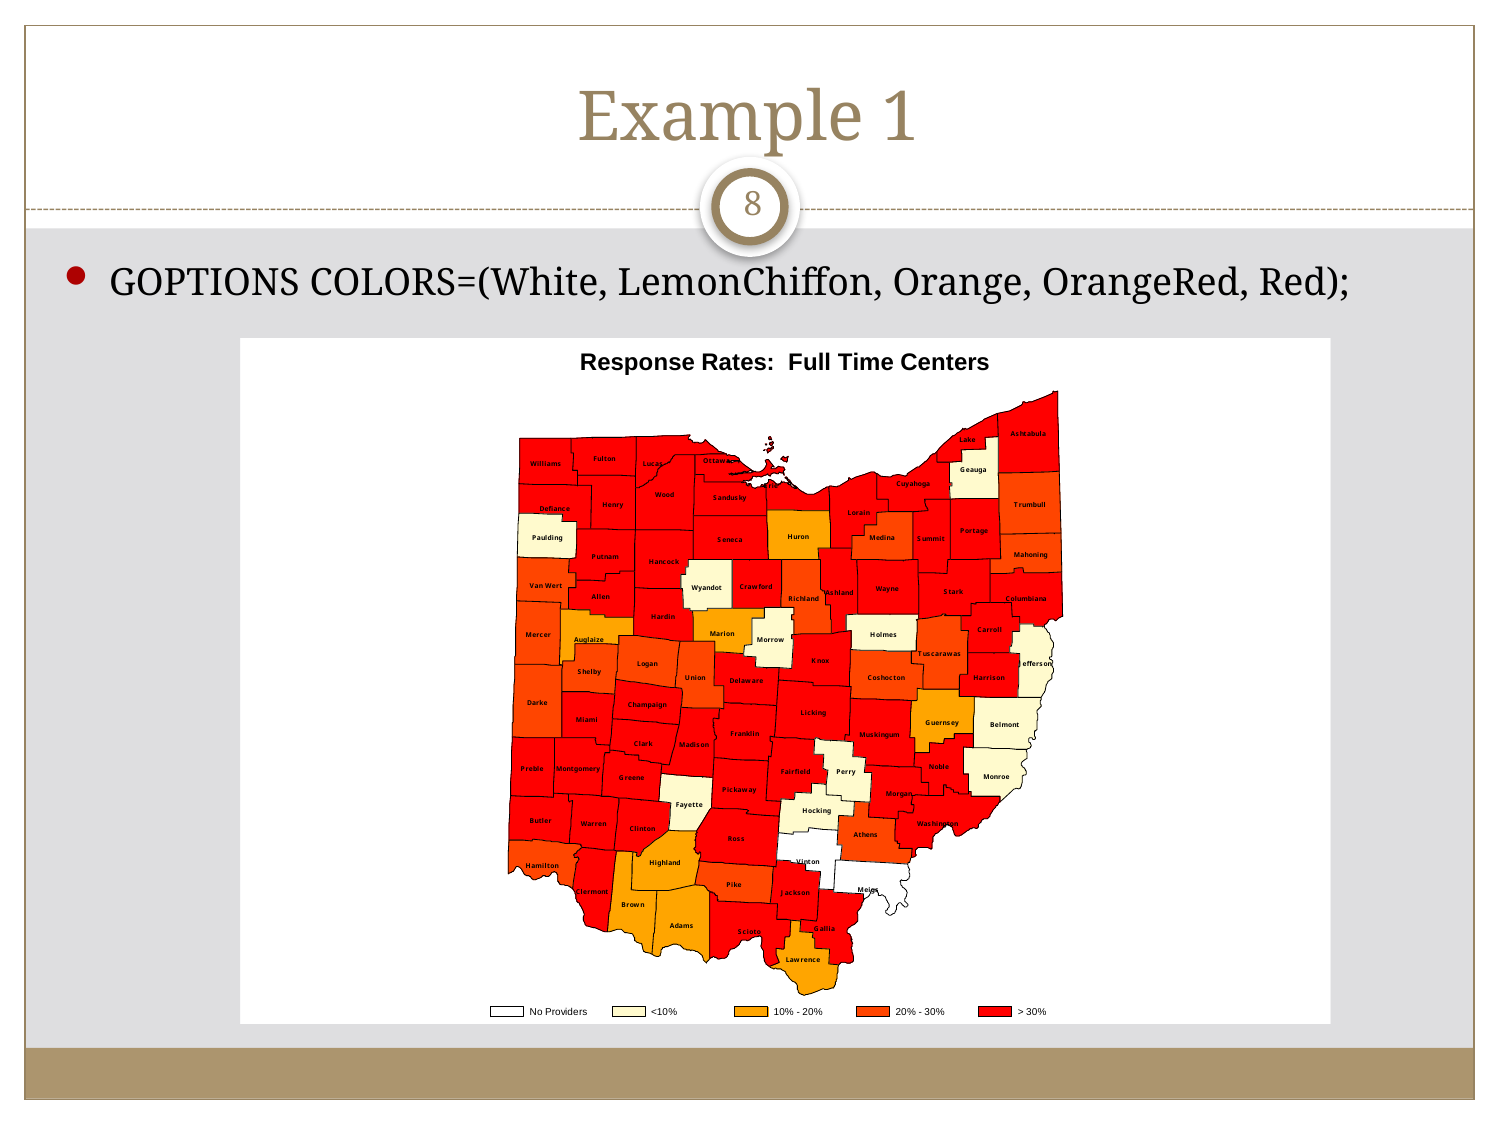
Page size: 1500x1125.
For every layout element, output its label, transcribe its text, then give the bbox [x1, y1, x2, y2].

list GOPTIONS COLORS=(White, LemonChiffon, Orange, OrangeRed, Red); [49, 250, 1445, 1001]
slide_number 8 [715, 168, 791, 241]
title Example 1 [49, 37, 1450, 162]
picture [240, 337, 1331, 1024]
